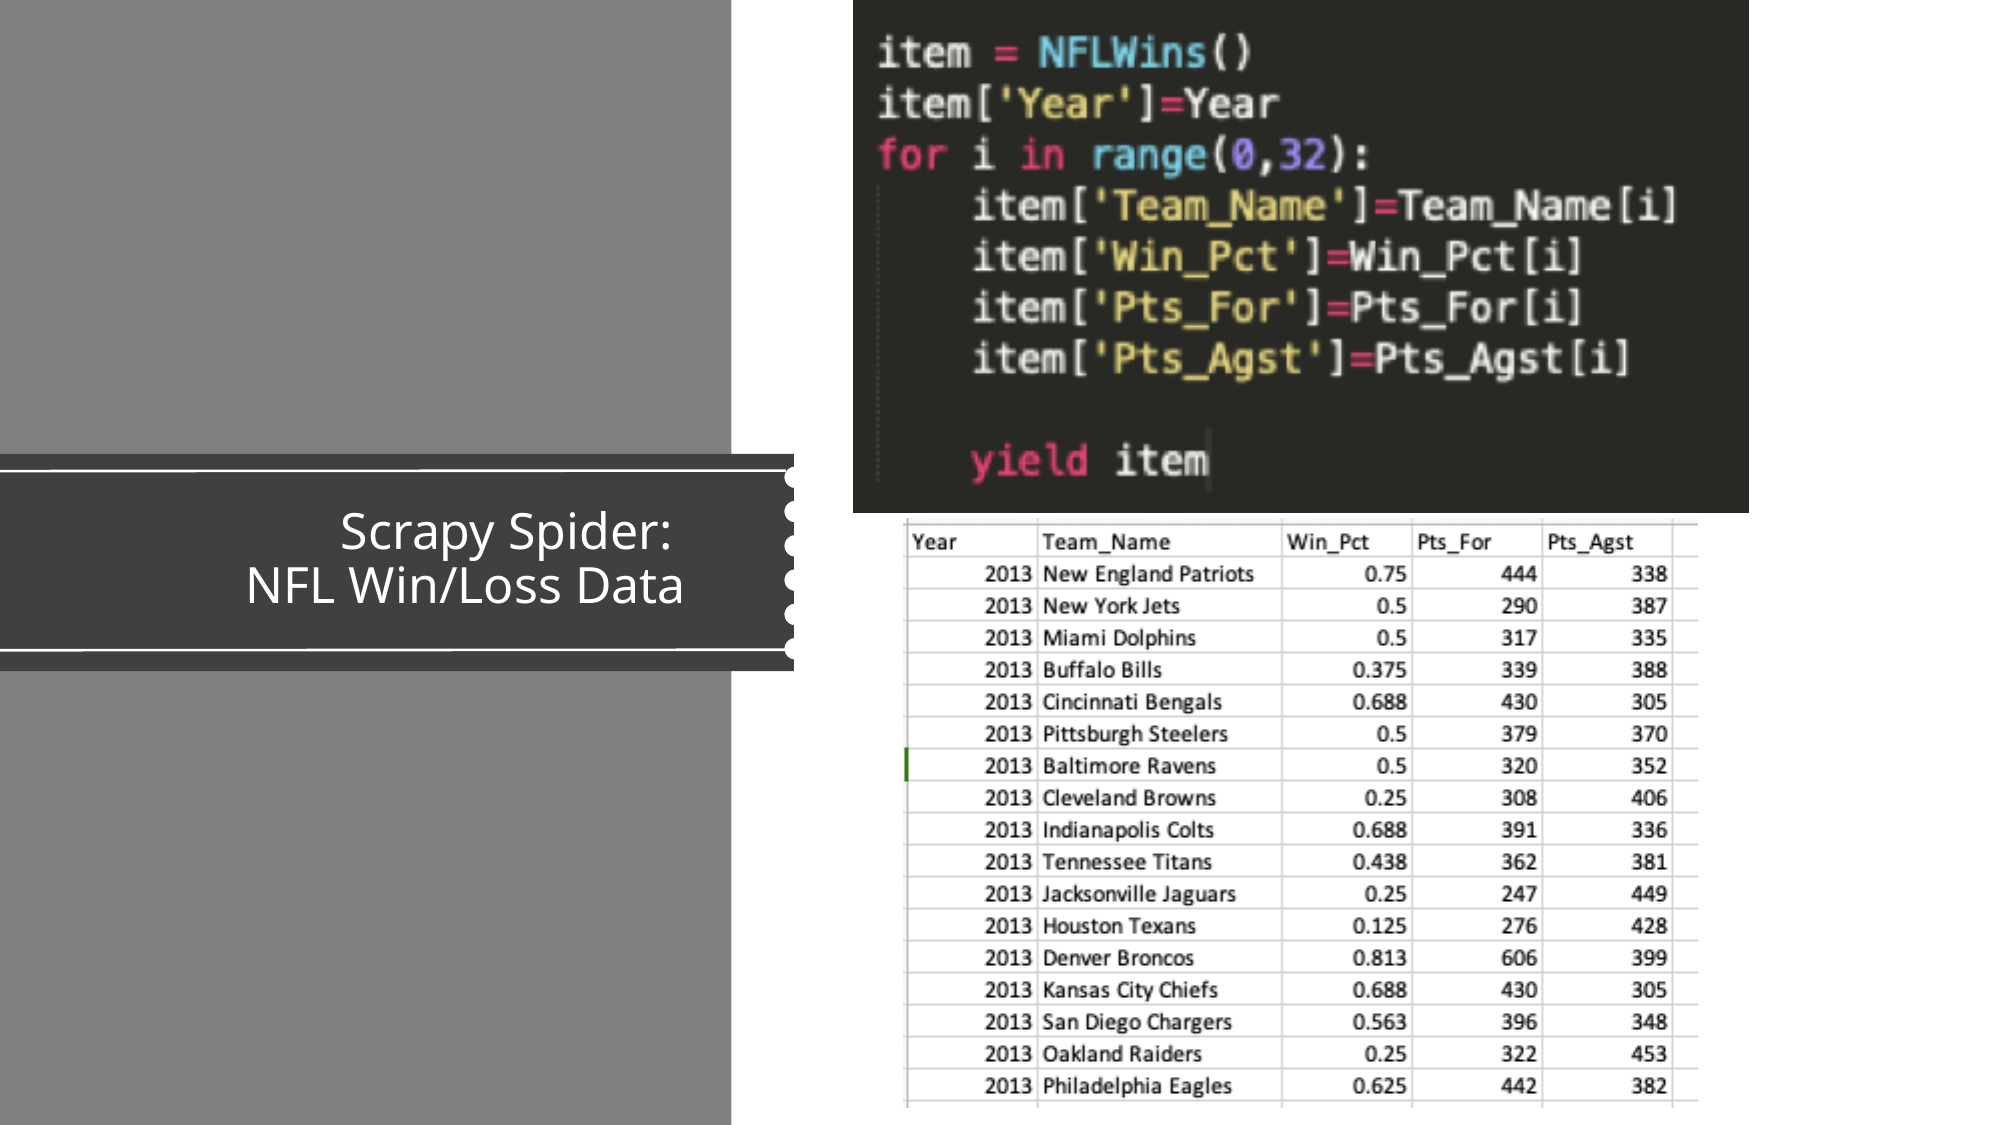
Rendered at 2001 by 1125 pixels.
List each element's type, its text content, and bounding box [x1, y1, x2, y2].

title Scrapy Spider: NFL Win/Loss Data [117, 472, 701, 649]
text_box [0, 452, 795, 648]
picture [853, 0, 1749, 513]
text_box [0, 673, 732, 1125]
picture [903, 517, 1698, 1108]
text_box [0, 0, 732, 452]
text_box [0, 651, 795, 673]
